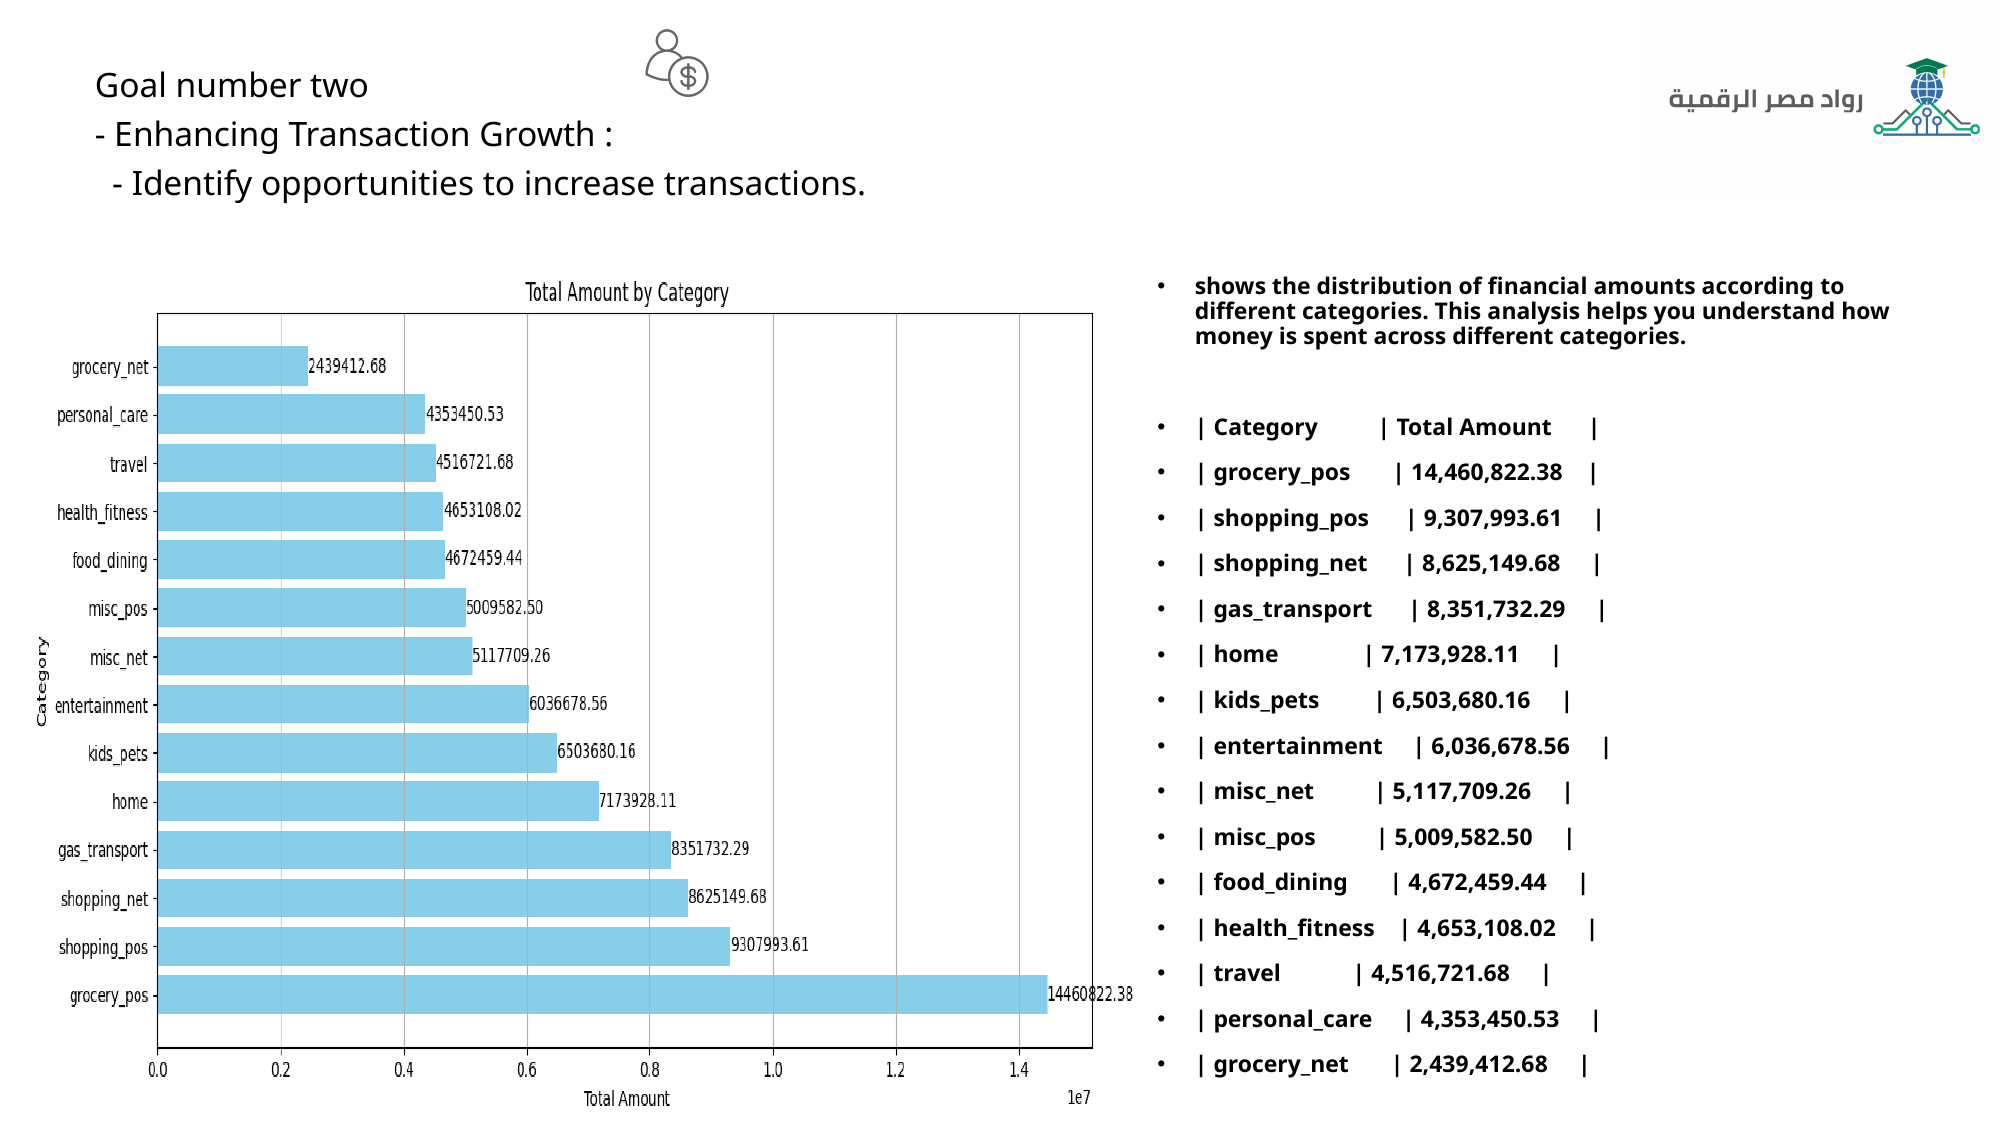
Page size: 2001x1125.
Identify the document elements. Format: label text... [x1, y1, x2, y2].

picture [641, 27, 714, 100]
picture [1642, 0, 2000, 199]
title Goal number two - Enhancing Transaction Growth : - Identify opportunities to increase transactions. [79, 41, 1663, 259]
picture [26, 267, 1143, 1125]
list shows the distribution of financial amounts according to different categories. This analysis helps you understand how money is spent across different categories. | Category | Total Amount | | grocery_pos | 14,460,822.38 | | shopping_pos | 9,307,993.61 | | shopping_net | 8,625,149.68 | | gas_transport | 8,351,732.29 | | home | 7,173,928.11 | | kids_pets | 6,503,680.16 | | entertainment | 6,036,678.56 | | misc_net | 5,117,709.26 | | misc_pos | 5,009,582.50 | | food_dining | 4,672,459.44 | | health_fitness | 4,653,108.02 | | travel | 4,516,721.68 | | personal_care | 4,353,450.53 | | grocery_net | 2,439,412.68 | [1143, 267, 1950, 928]
